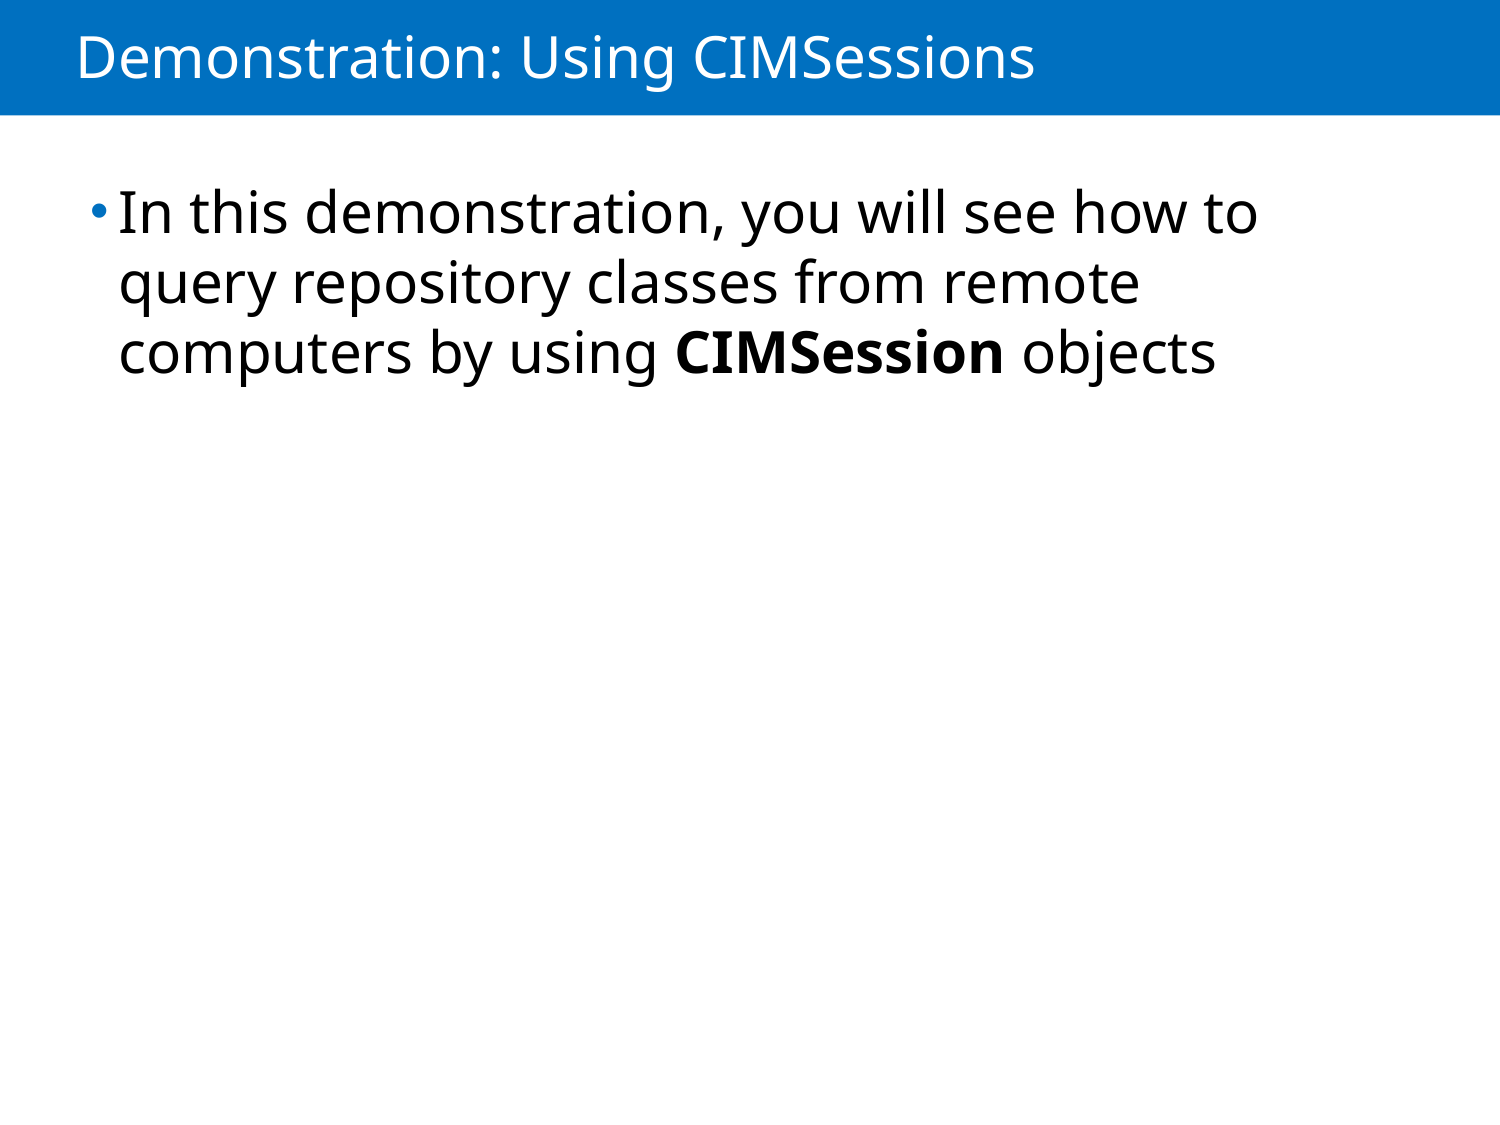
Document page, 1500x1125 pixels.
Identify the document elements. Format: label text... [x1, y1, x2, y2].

text_box In this demonstration, you will see how to query repository classes from remote computers by using CIMSession objects [75, 167, 1408, 1012]
title Demonstration: Using CIMSessions [75, 0, 1351, 122]
